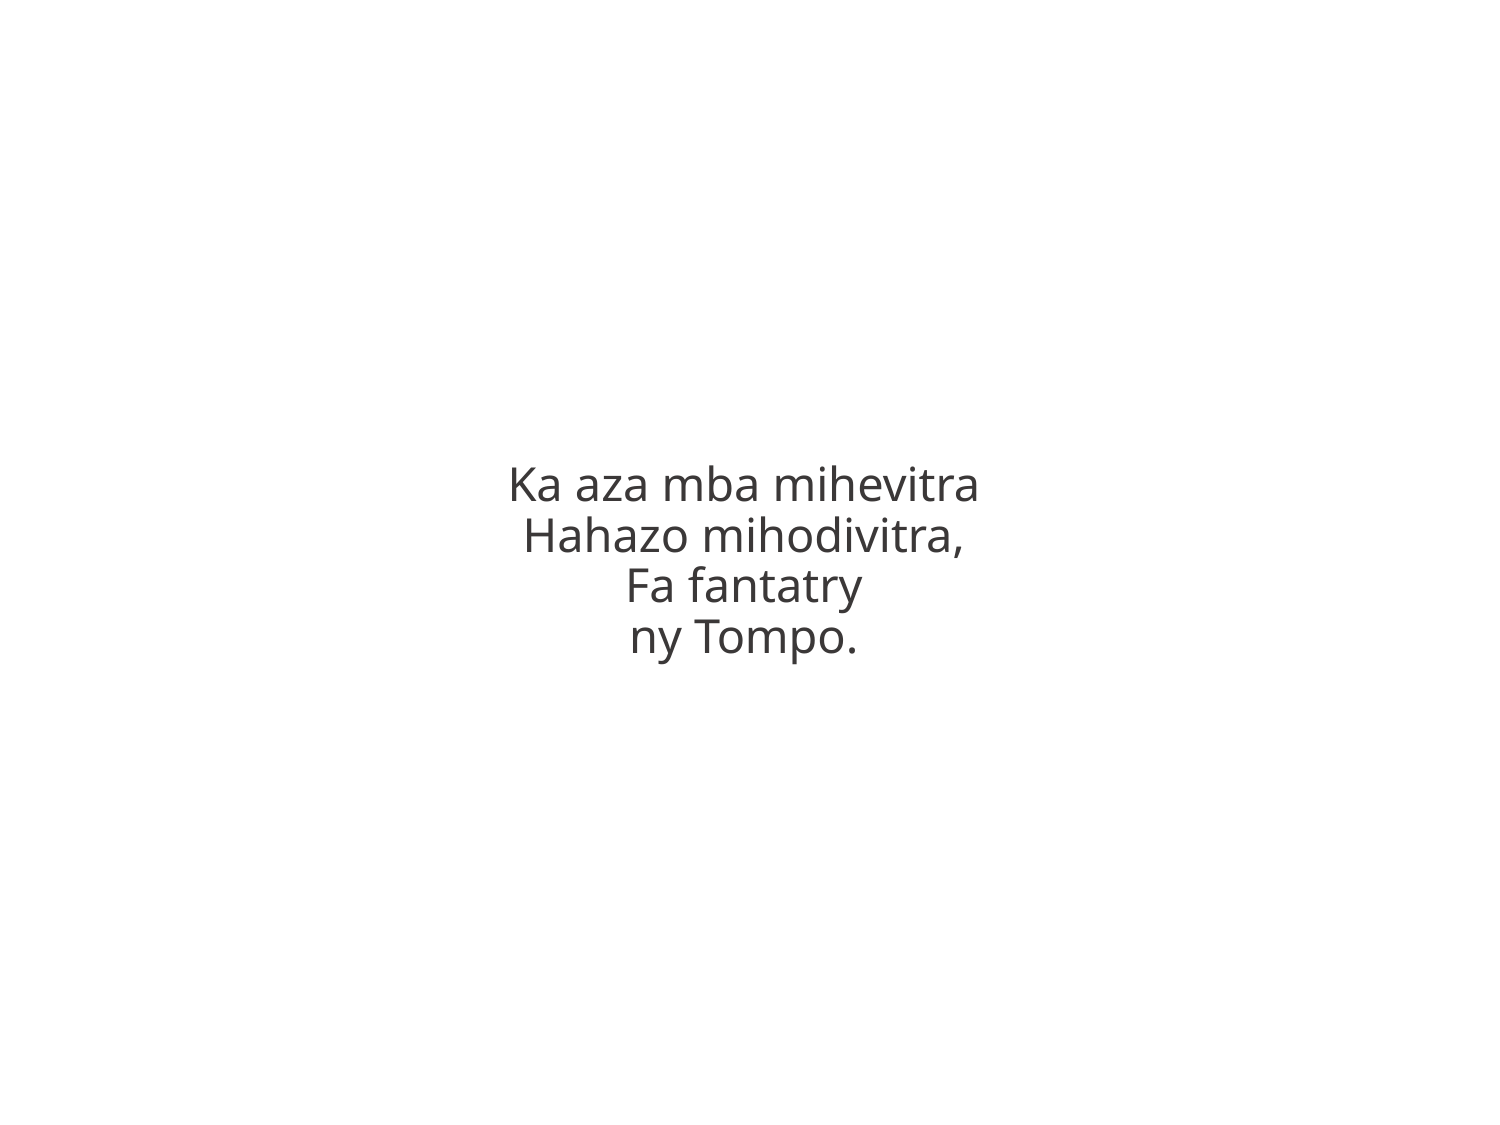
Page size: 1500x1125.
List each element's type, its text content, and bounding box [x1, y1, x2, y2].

title Ka aza mba mihevitra Hahazo mihodivitra, Fa fantatry ny Tompo. [27, 453, 1473, 672]
